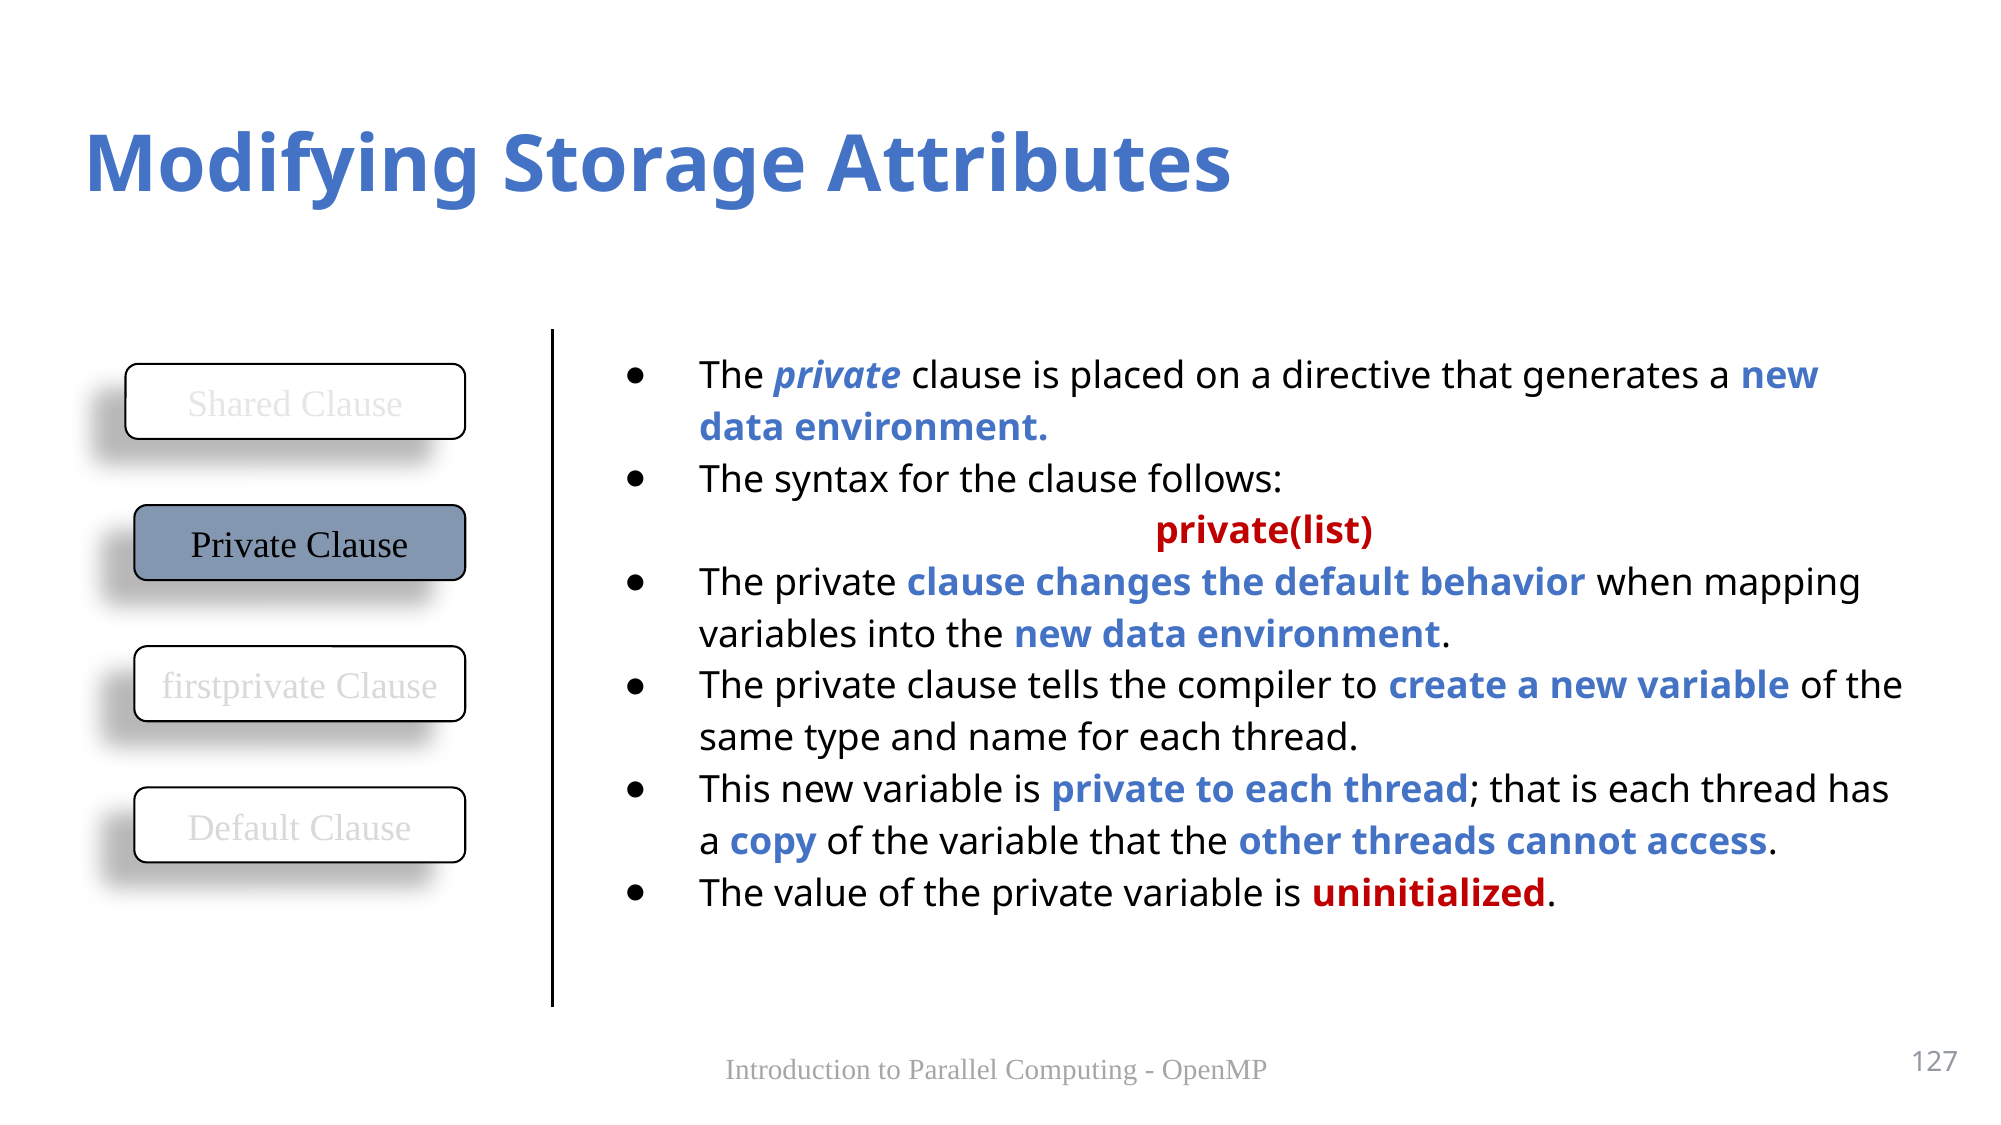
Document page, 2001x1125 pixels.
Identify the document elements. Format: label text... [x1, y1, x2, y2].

list The private clause is placed on a directive that generates a new data environment. The syntax for the clause follows: private(list) The private clause changes the default behavior when mapping variables into the new data environment. The private clause tells the compiler to create a new variable of the same type and name for each thread. This new variable is private to each thread; that is each thread has a copy of the variable that the other threads cannot access. The value of the private variable is uninitialized. [584, 329, 1920, 997]
text_box Private Clause [133, 504, 467, 582]
text_box Shared Clause [124, 362, 467, 440]
text_box Default Clause [133, 786, 467, 864]
slide_number 127 [1853, 1019, 1974, 1106]
text_box firstprivate Clause [133, 645, 467, 723]
text_box Introduction to Parallel Computing - OpenMP [662, 1043, 1338, 1104]
title Modifying Storage Attributes [68, 97, 1932, 223]
